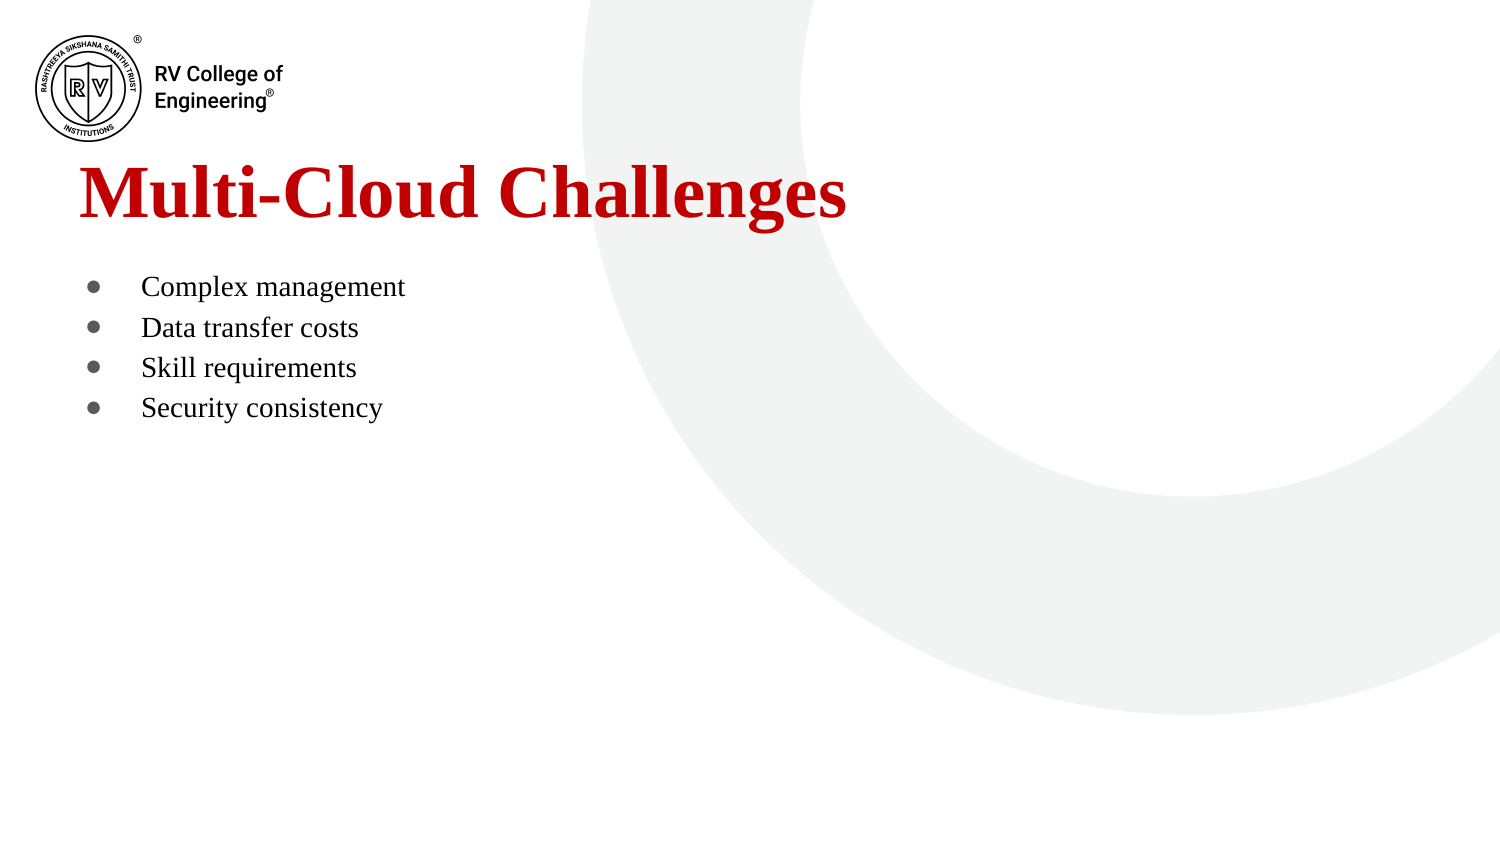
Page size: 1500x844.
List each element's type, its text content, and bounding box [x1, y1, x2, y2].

picture [0, 0, 1500, 844]
title Multi-Cloud Challenges [64, 127, 1462, 222]
list Complex management Data transfer costs Skill requirements Security consistency [51, 247, 1449, 808]
